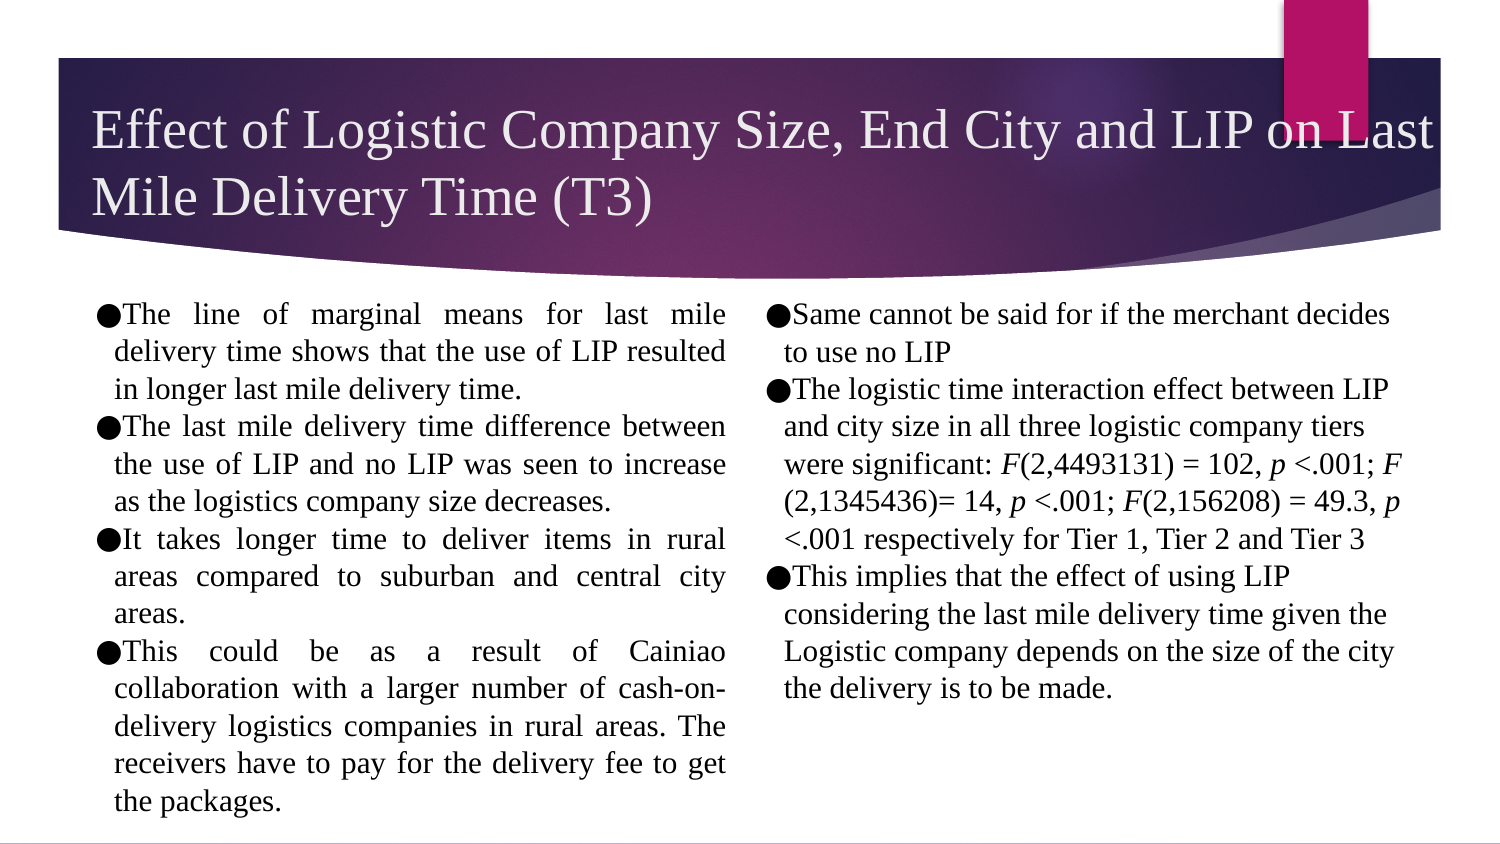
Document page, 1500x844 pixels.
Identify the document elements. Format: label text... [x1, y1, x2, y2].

text_box The line of marginal means for last mile delivery time shows that the use of LIP resulted in longer last mile delivery time. The last mile delivery time difference between the use of LIP and no LIP was seen to increase as the logistics company size decreases. It takes longer time to deliver items in rural areas compared to suburban and central city areas. This could be as a result of Cainiao collaboration with a larger number of cash-on-delivery logistics companies in rural areas. The receivers have to pay for the delivery fee to get the packages. [80, 278, 743, 826]
text_box Same cannot be said for if the merchant decides to use no LIP The logistic time interaction effect between LIP and city size in all three logistic company tiers were significant: F(2,4493131) = 102, p <.001; F (2,1345436)= 14, p <.001; F(2,156208) = 49.3, p <.001 respectively for Tier 1, Tier 2 and Tier 3 This implies that the effect of using LIP considering the last mile delivery time given the Logistic company depends on the size of the city the delivery is to be made. [749, 278, 1431, 771]
picture [1369, 58, 1440, 99]
picture [59, 58, 1330, 278]
title Effect of Logistic Company Size, End City and LIP on Last Mile Delivery Time (T3) [80, 99, 1449, 220]
